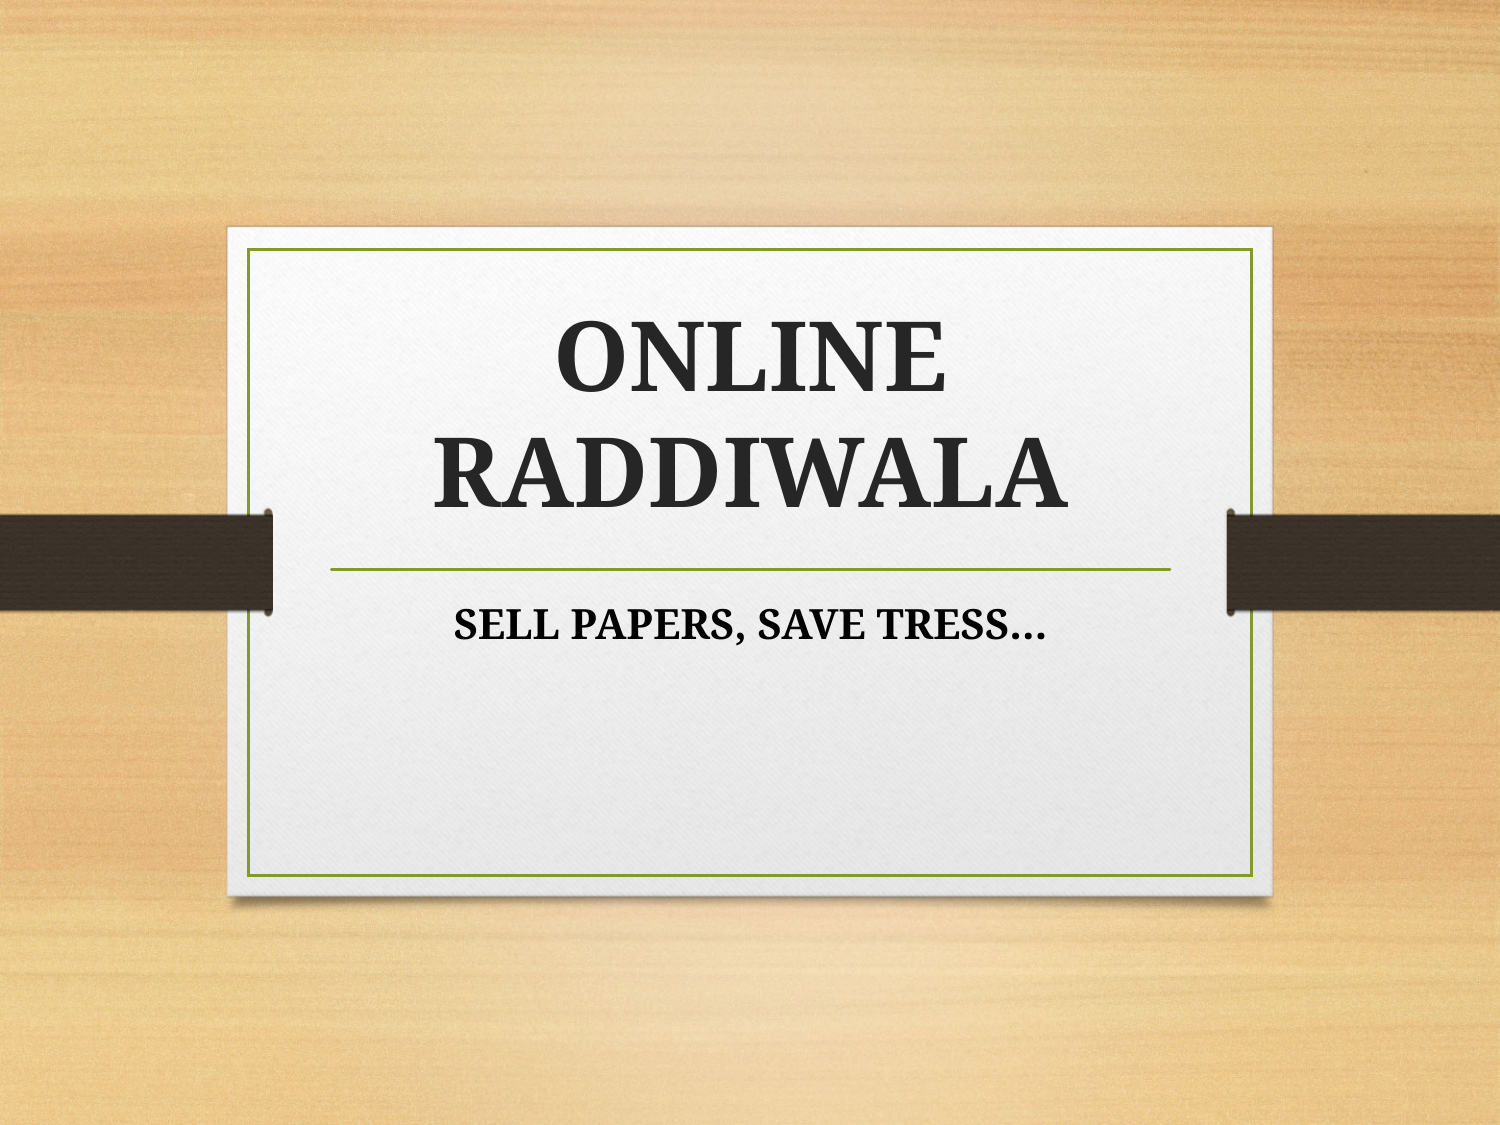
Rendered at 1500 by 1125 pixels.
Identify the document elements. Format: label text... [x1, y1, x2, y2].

title ONLINE RADDIWALA [289, 286, 1213, 535]
subtitle SELL PAPERS, SAVE TRESS… [315, 590, 1187, 817]
picture [0, 0, 1500, 1125]
